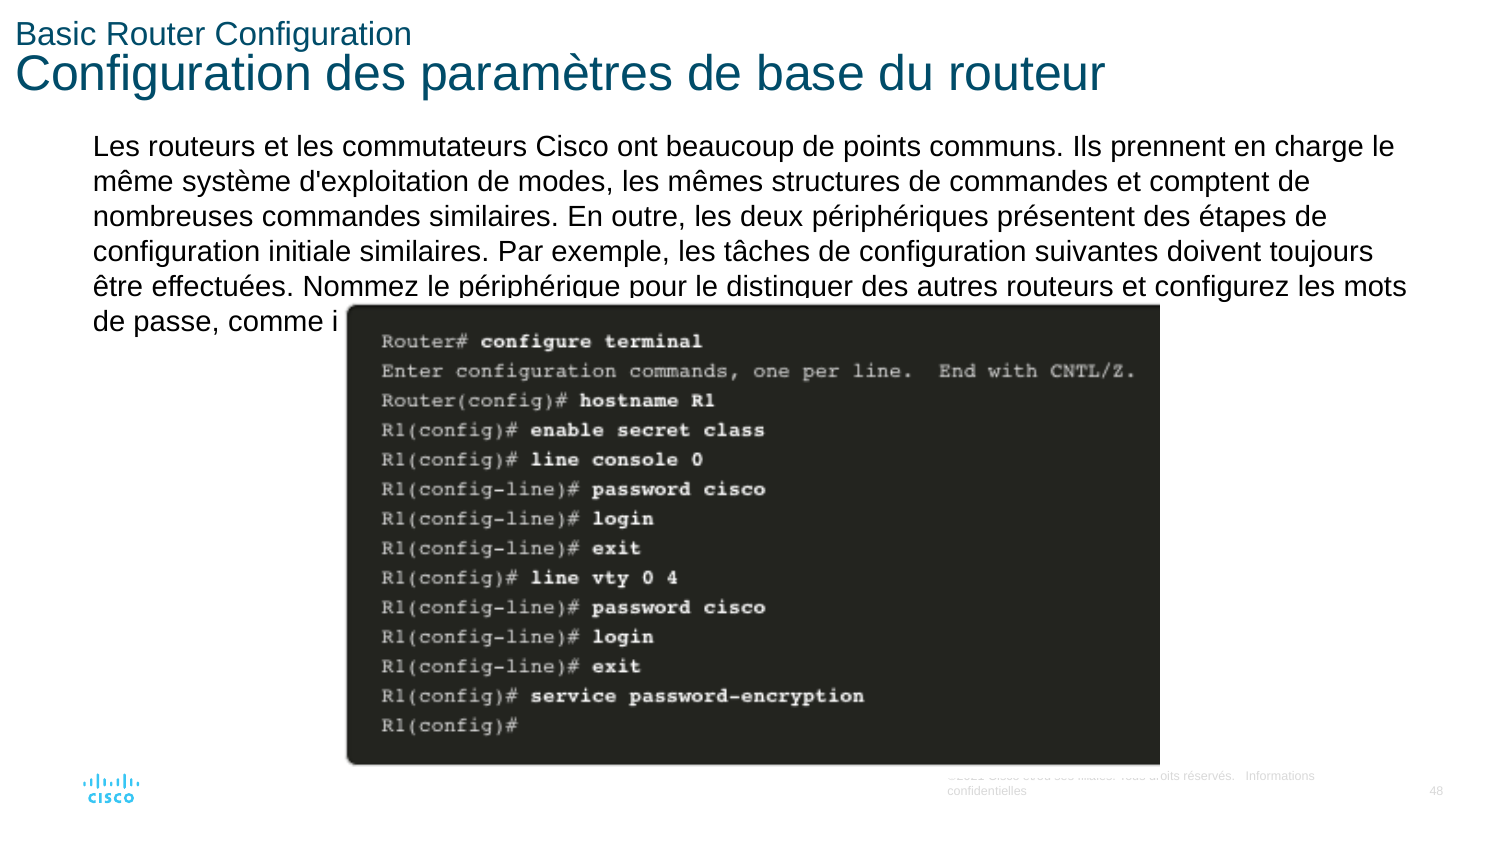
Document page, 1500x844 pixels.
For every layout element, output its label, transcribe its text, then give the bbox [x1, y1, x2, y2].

title Basic Router Configuration Configuration des paramètres de base du routeur [0, 0, 1369, 121]
list Les routeurs et les commutateurs Cisco ont beaucoup de points communs. Ils prennent en charge le même système d'exploitation de modes, les mêmes structures de commandes et comptent de nombreuses commandes similaires. En outre, les deux périphériques présentent des étapes de configuration initiale similaires. Par exemple, les tâches de configuration suivantes doivent toujours être effectuées. Nommez le périphérique pour le distinguer des autres routeurs et configurez les mots de passe, comme indiqué dans l'exemple. [77, 120, 1437, 306]
picture [340, 297, 1160, 779]
